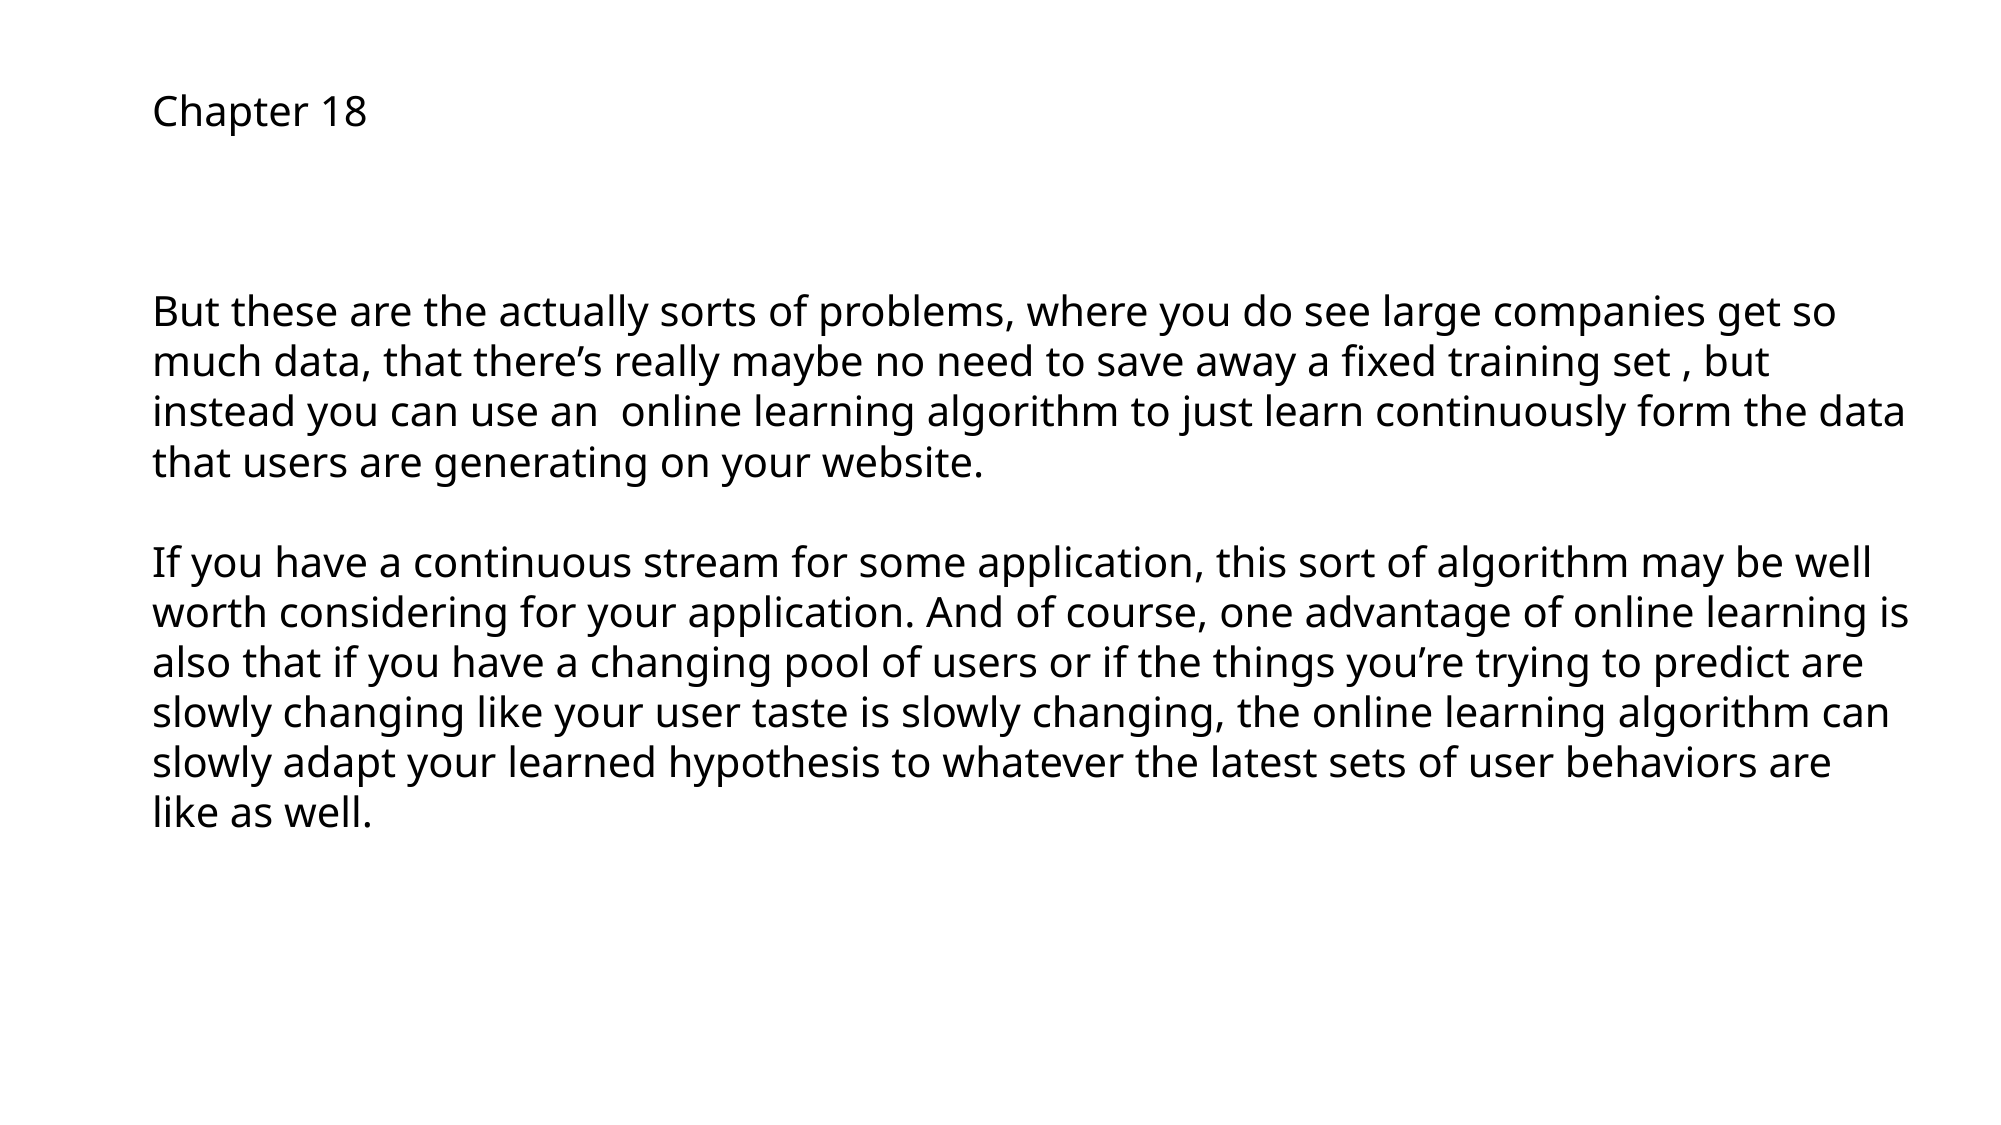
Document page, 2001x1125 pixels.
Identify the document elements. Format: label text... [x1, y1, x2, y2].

text_box Chapter 18 But these are the actually sorts of problems, where you do see large companies get so much data, that there’s really maybe no need to save away a fixed training set , but instead you can use an online learning algorithm to just learn continuously form the data that users are generating on your website. If you have a continuous stream for some application, this sort of algorithm may be well worth considering for your application. And of course, one advantage of online learning is also that if you have a changing pool of users or if the things you’re trying to predict are slowly changing like your user taste is slowly changing, the online learning algorithm can slowly adapt your learned hypothesis to whatever the latest sets of user behaviors are like as well. [137, 77, 1926, 843]
